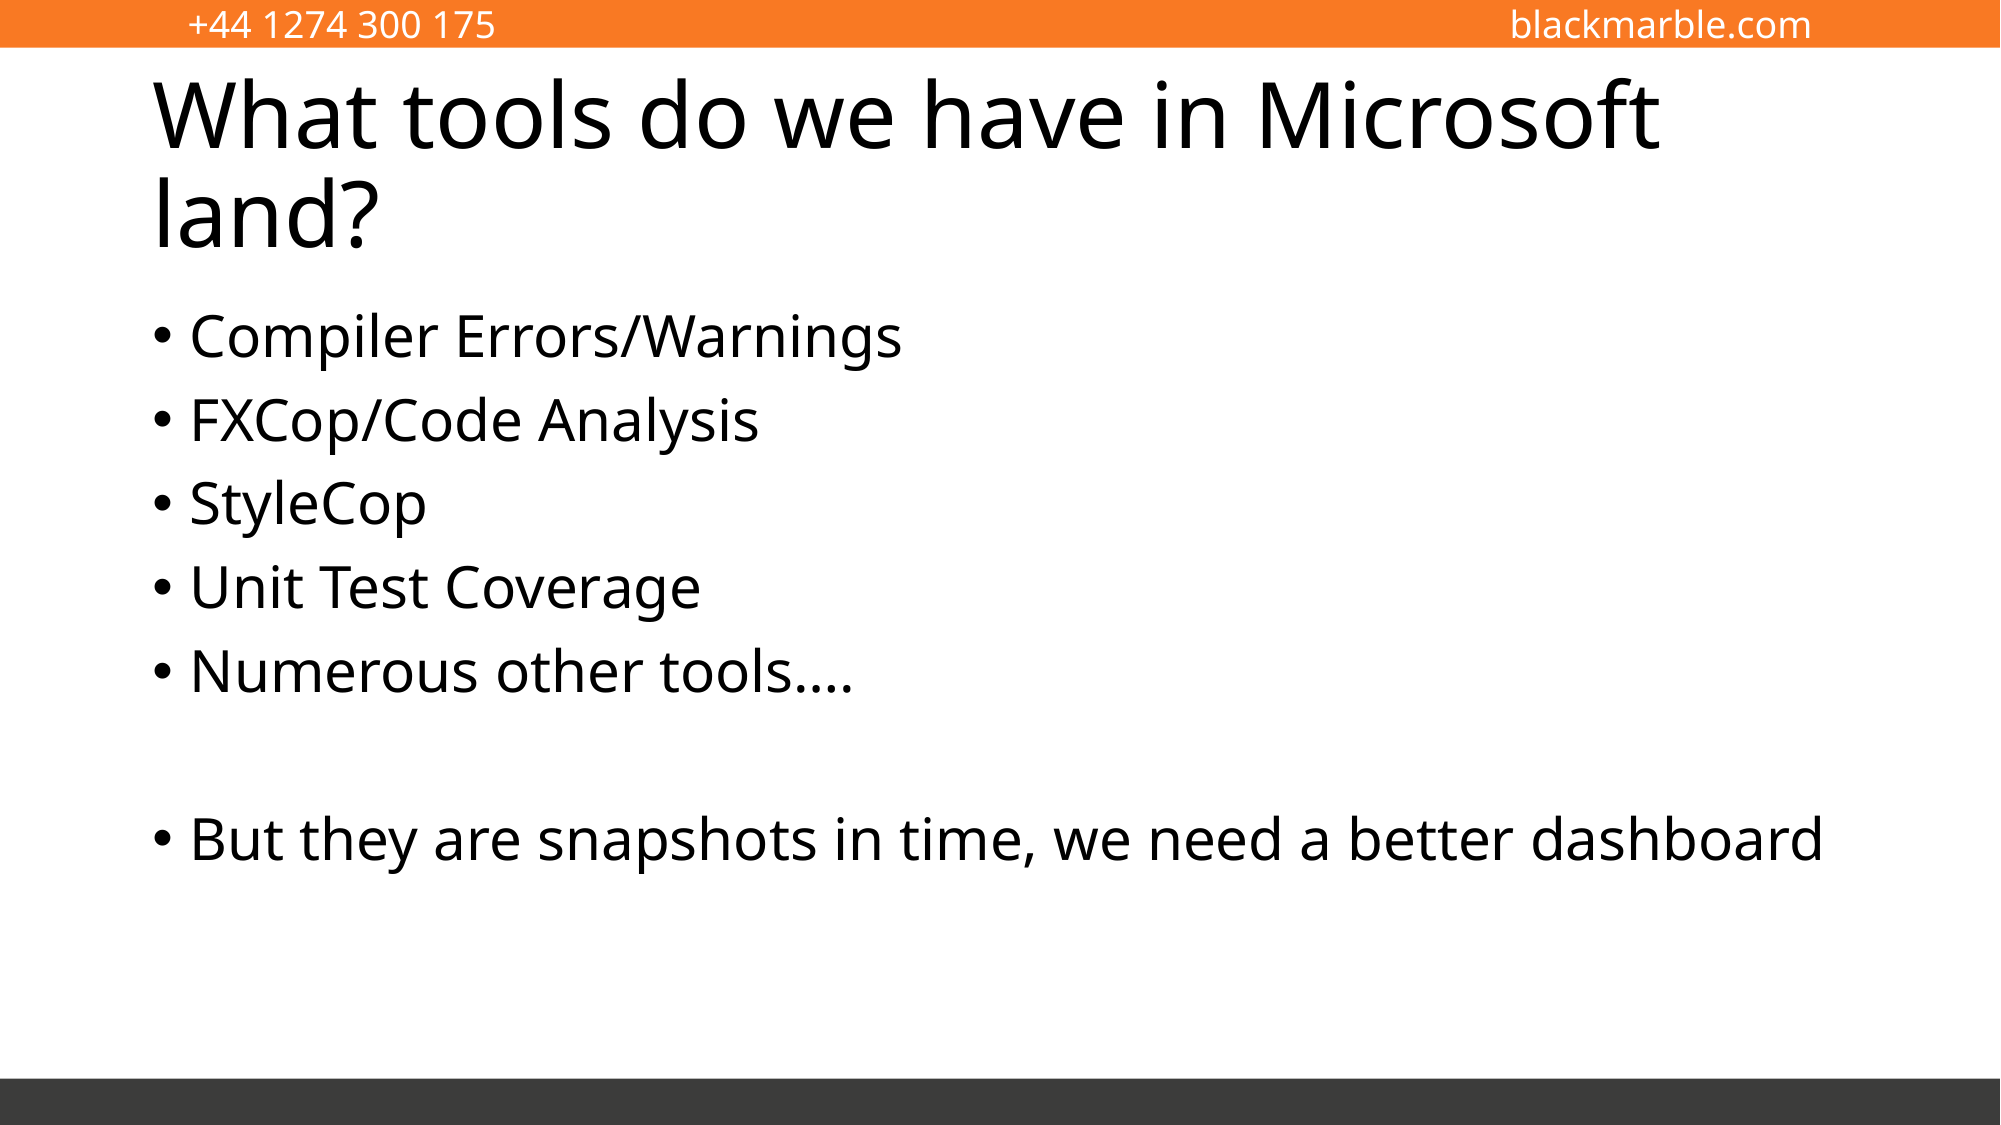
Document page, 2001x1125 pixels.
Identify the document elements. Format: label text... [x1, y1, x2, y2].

title What tools do we have in Microsoft land? [137, 59, 1916, 278]
list Compiler Errors/Warnings FXCop/Code Analysis StyleCop Unit Test Coverage Numerous other tools…. But they are snapshots in time, we need a better dashboard [137, 299, 1863, 1014]
